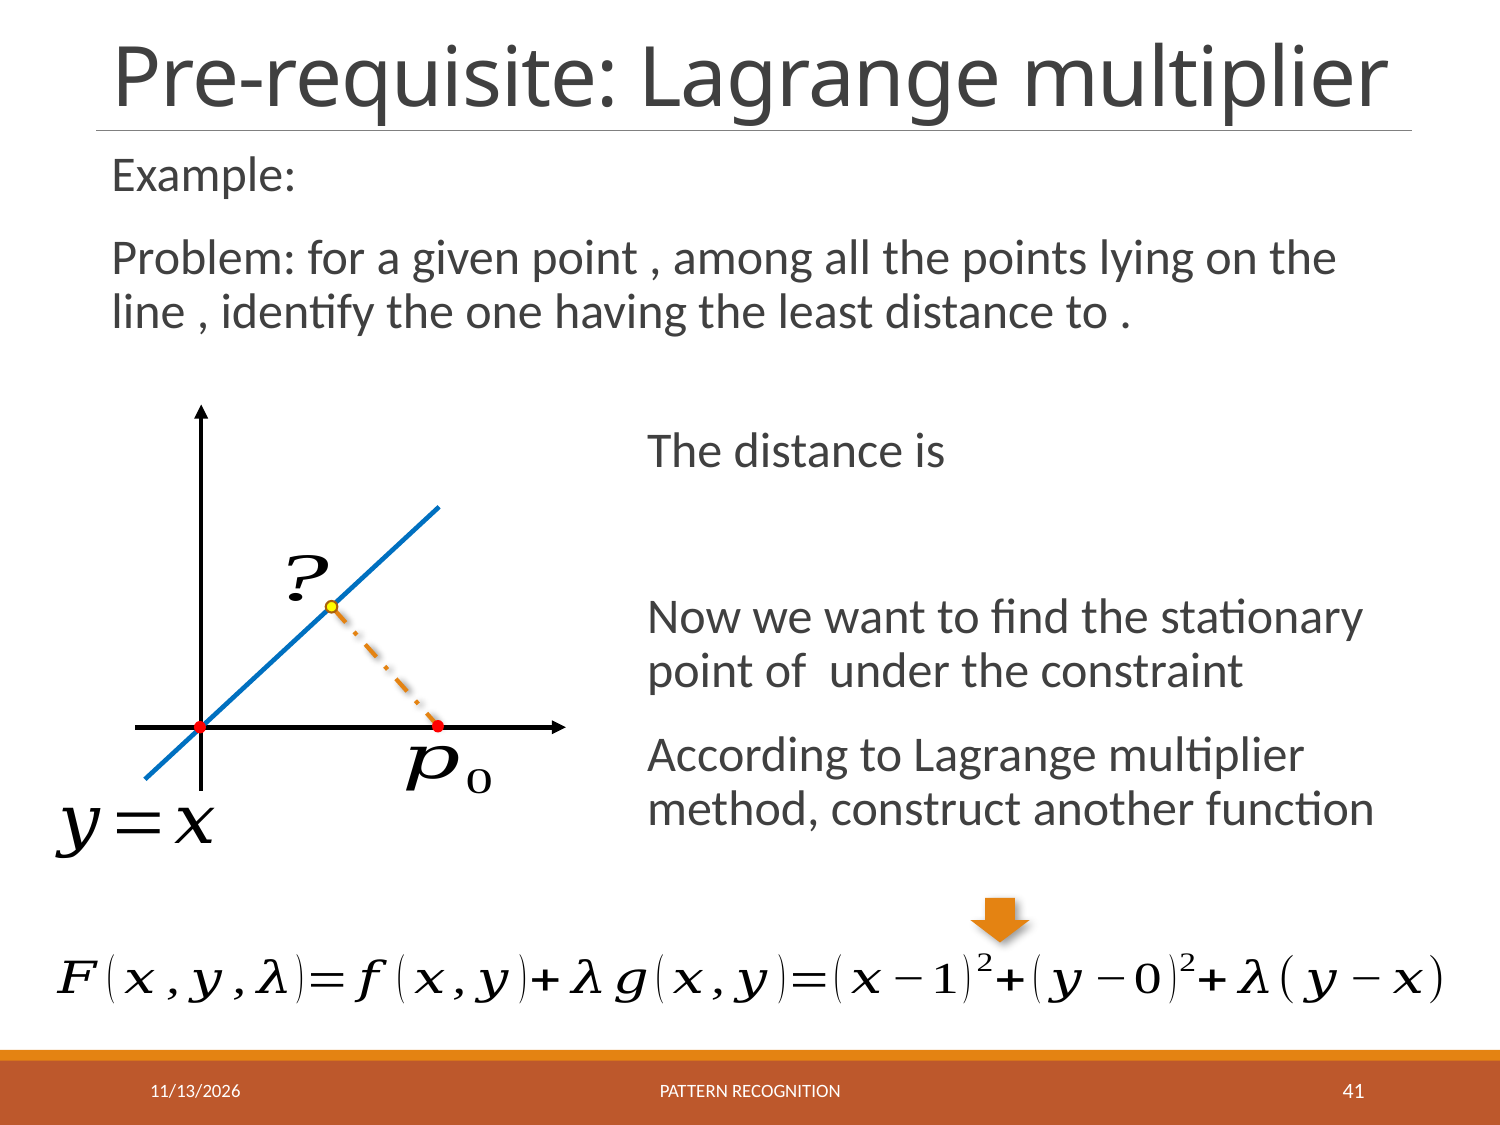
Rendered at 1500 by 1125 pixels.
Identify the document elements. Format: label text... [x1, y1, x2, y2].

slide_number 41 [1218, 1059, 1380, 1120]
footer Pattern recognition [453, 1059, 1047, 1120]
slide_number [135, 1059, 440, 1120]
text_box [53, 403, 567, 861]
title Pre-requisite: Lagrange multiplier [96, 19, 1413, 131]
text_box [969, 896, 1031, 944]
